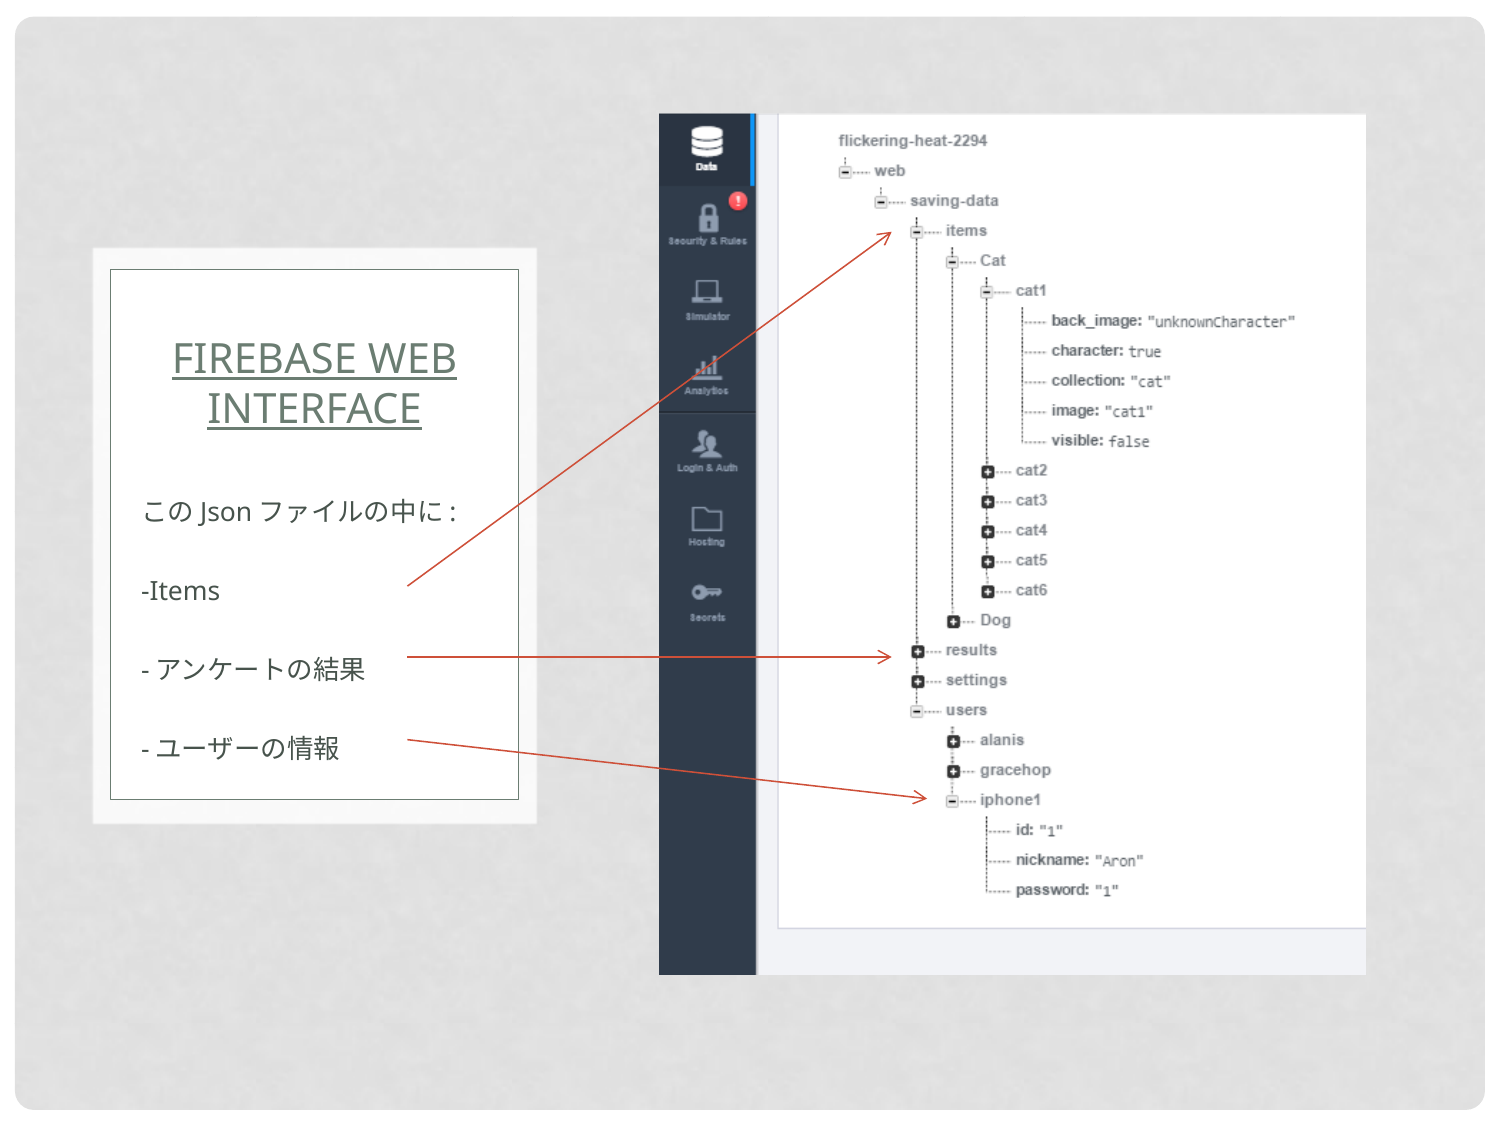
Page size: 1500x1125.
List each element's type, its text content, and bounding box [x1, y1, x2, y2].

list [659, 112, 1366, 976]
title Firebase Web Interface [126, 284, 407, 480]
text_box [407, 231, 892, 587]
list このJsonファイルの中に: -Items -アンケートの結果 -ユーザーの情報 [126, 487, 504, 775]
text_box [407, 739, 928, 799]
